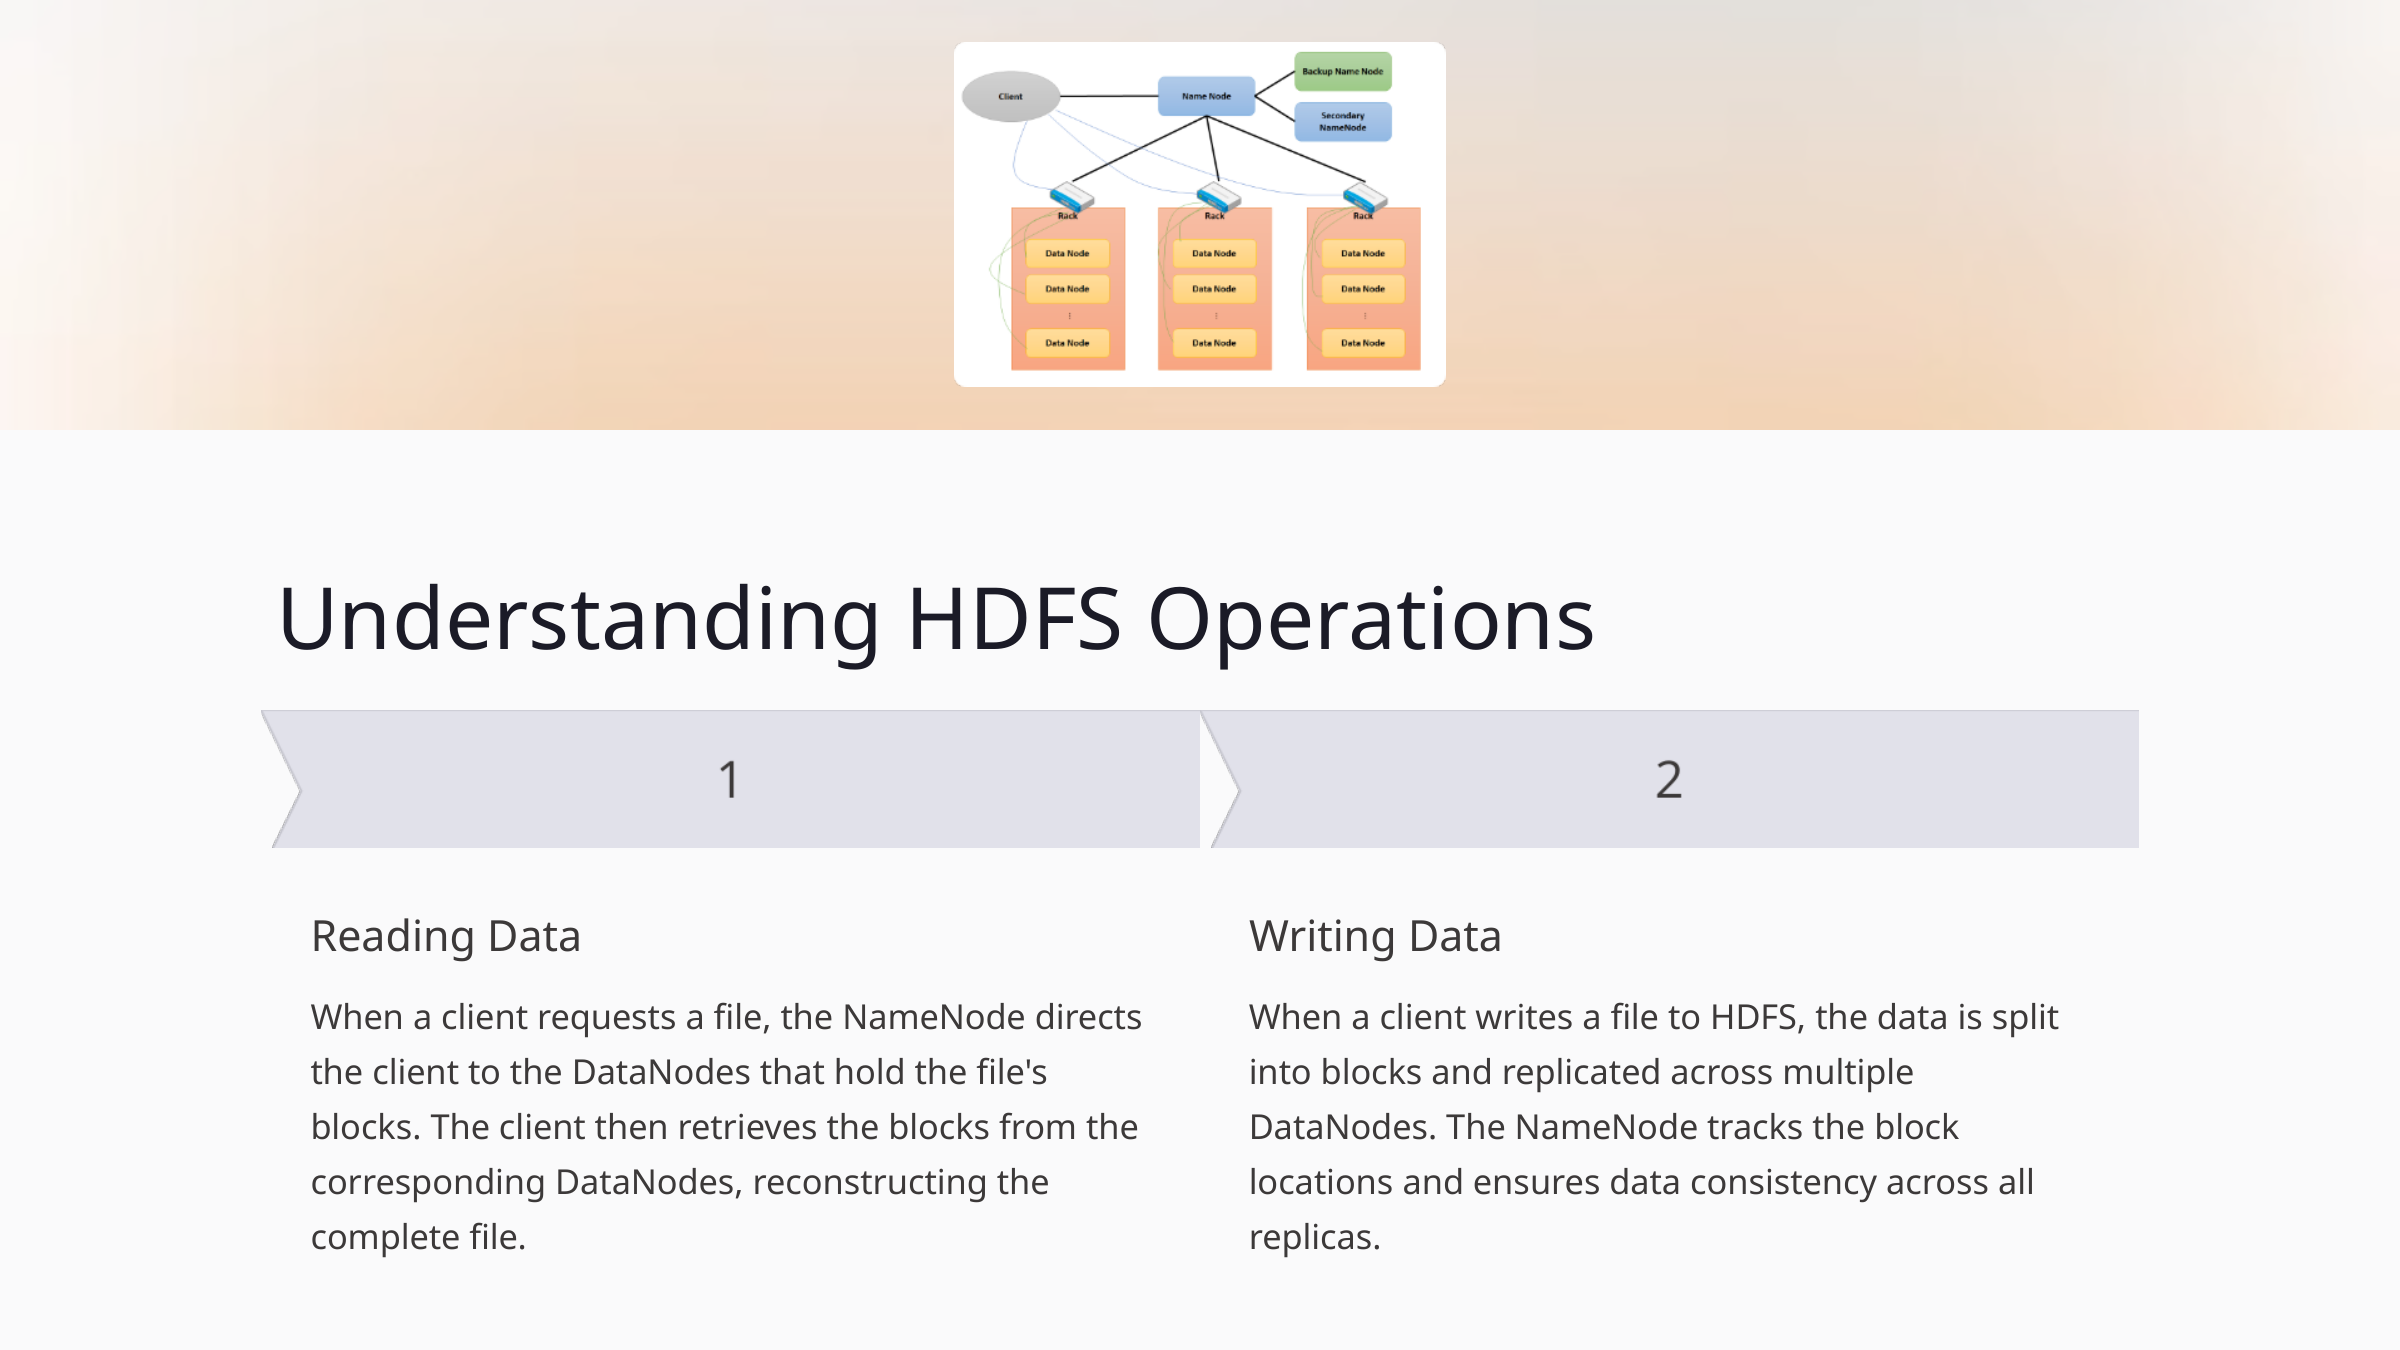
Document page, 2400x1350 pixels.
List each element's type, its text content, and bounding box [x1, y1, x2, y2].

text_box When a client writes a file to HDFS, the data is split into blocks and replicated across multiple DataNodes. The NameNode tracks the block locations and ensures data consistency across all replicas. [1234, 973, 2104, 1194]
text_box [0, 430, 2400, 1350]
text_box When a client requests a file, the NameNode directs the client to the DataNodes that hold the file's blocks. The client then retrieves the blocks from the corresponding DataNodes, reconstructing the complete file. [295, 973, 1166, 1194]
text_box Understanding HDFS Operations [261, 551, 1557, 659]
picture [0, 0, 2400, 430]
text_box Writing Data [1234, 899, 1664, 954]
text_box Reading Data [295, 899, 726, 954]
picture [261, 710, 2139, 848]
